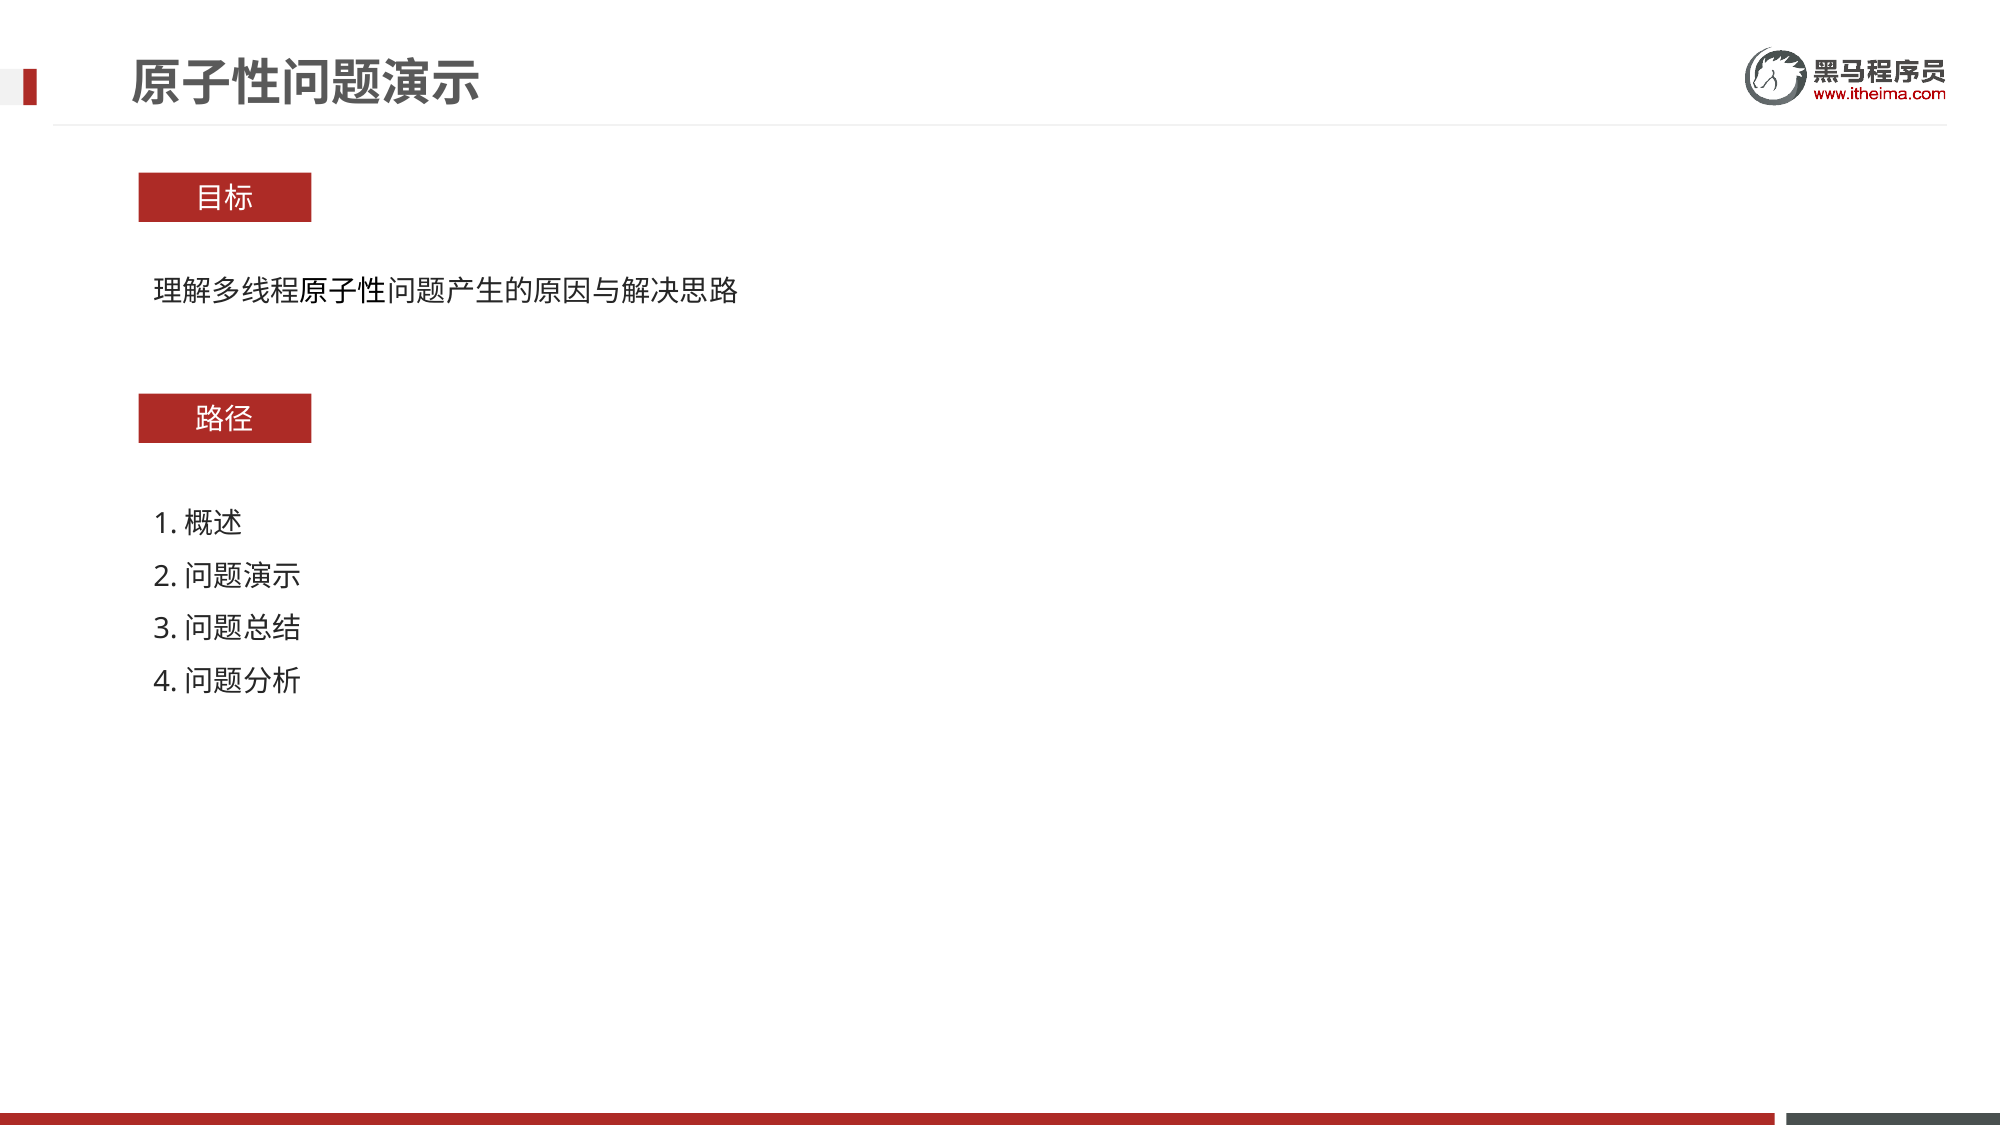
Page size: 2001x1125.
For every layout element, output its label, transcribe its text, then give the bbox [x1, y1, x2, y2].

text_box 路径 [136, 392, 313, 445]
text_box 理解多线程原子性问题产生的原因与解决思路 [138, 247, 911, 315]
text_box 1.概述 2.问题演示 3.问题总结 4.问题分析 [138, 479, 911, 705]
text_box 目标 [136, 171, 313, 224]
picture [1744, 46, 1946, 106]
title 原子性问题演示 [116, 38, 1556, 124]
